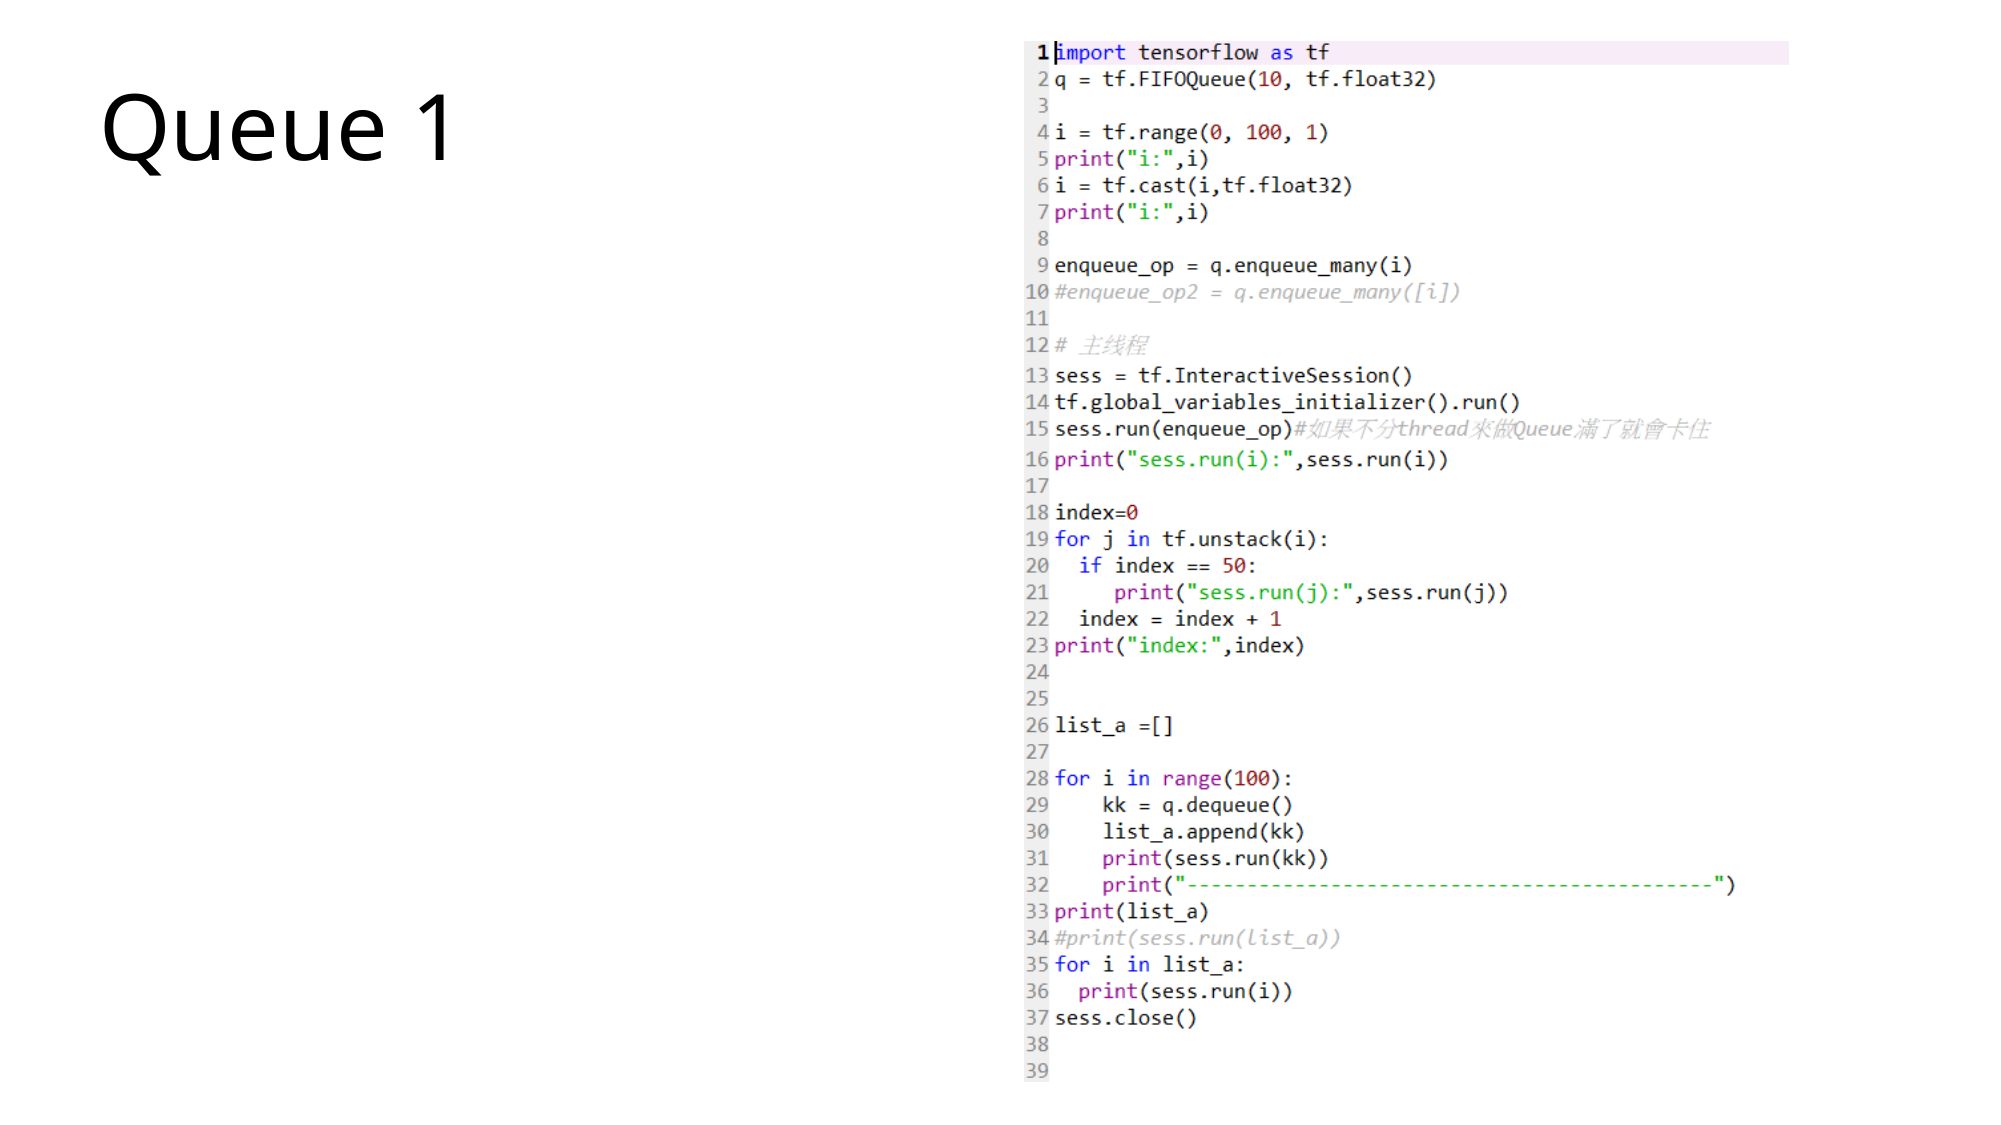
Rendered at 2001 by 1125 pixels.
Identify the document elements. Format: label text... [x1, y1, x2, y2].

title Queue 1 [84, 22, 1810, 240]
picture [1024, 41, 1789, 1082]
